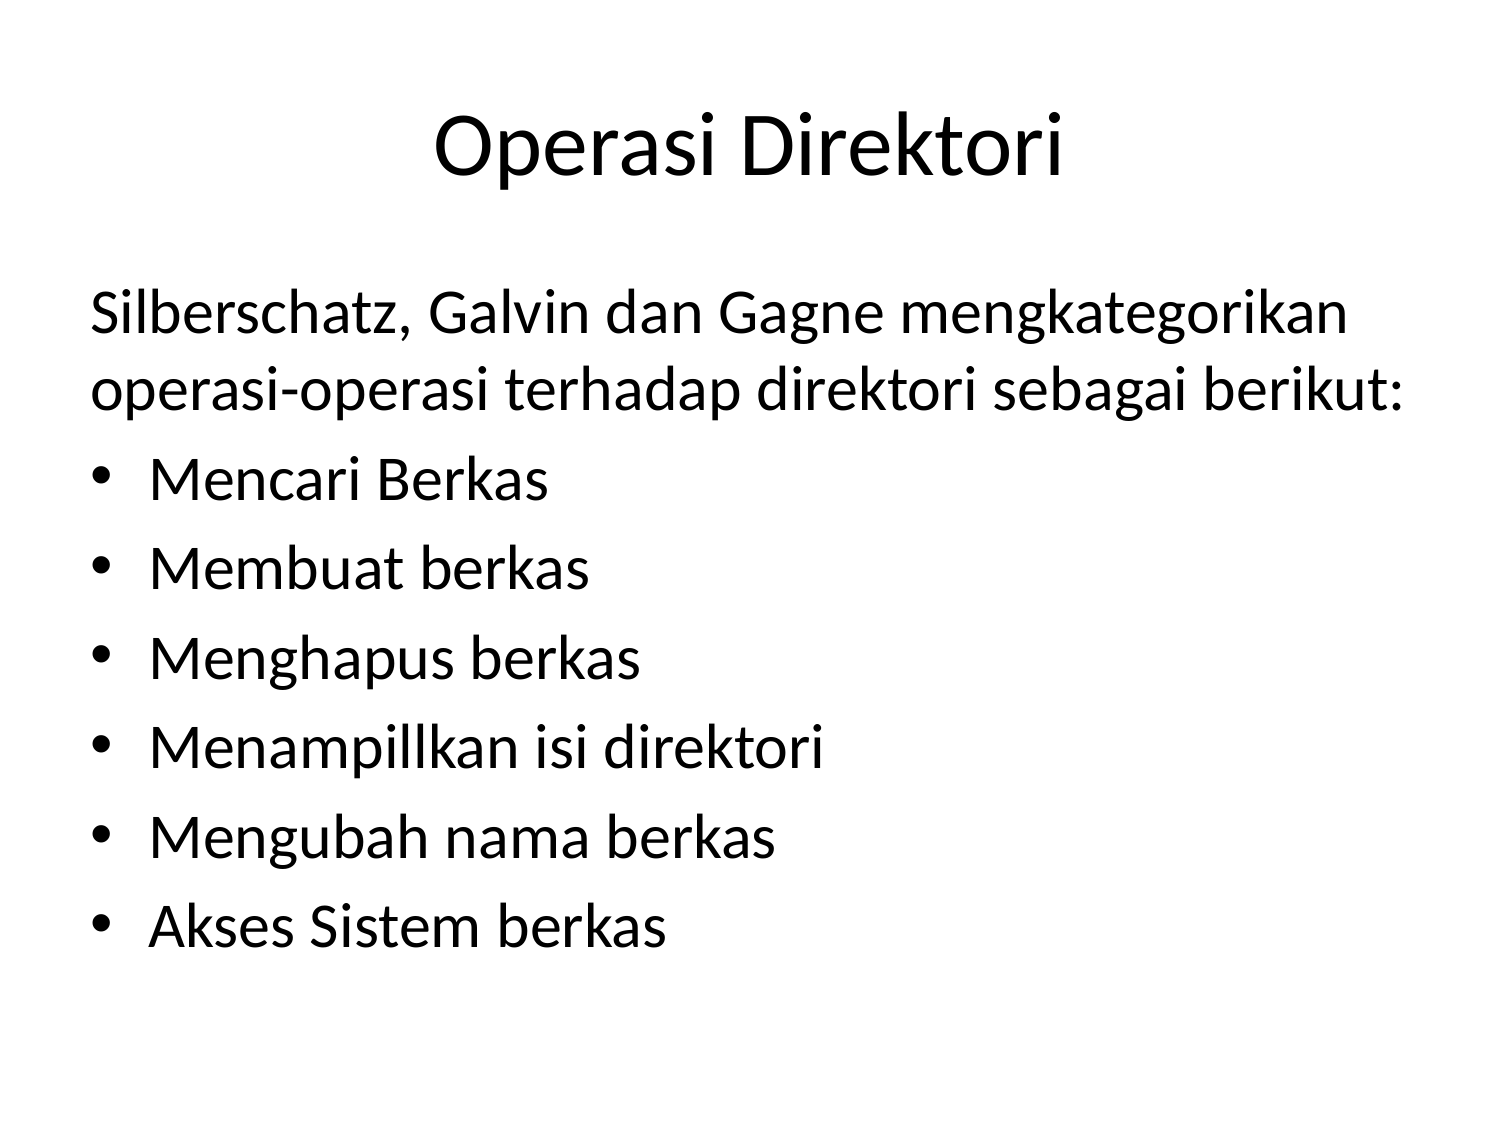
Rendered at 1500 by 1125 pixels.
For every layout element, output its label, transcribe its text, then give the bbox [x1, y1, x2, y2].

title Operasi Direktori [75, 45, 1425, 233]
list Silberschatz, Galvin dan Gagne mengkategorikan operasi-operasi terhadap direktori sebagai berikut: Mencari Berkas Membuat berkas Menghapus berkas Menampillkan isi direktori Mengubah nama berkas Akses Sistem berkas [75, 262, 1425, 1005]
